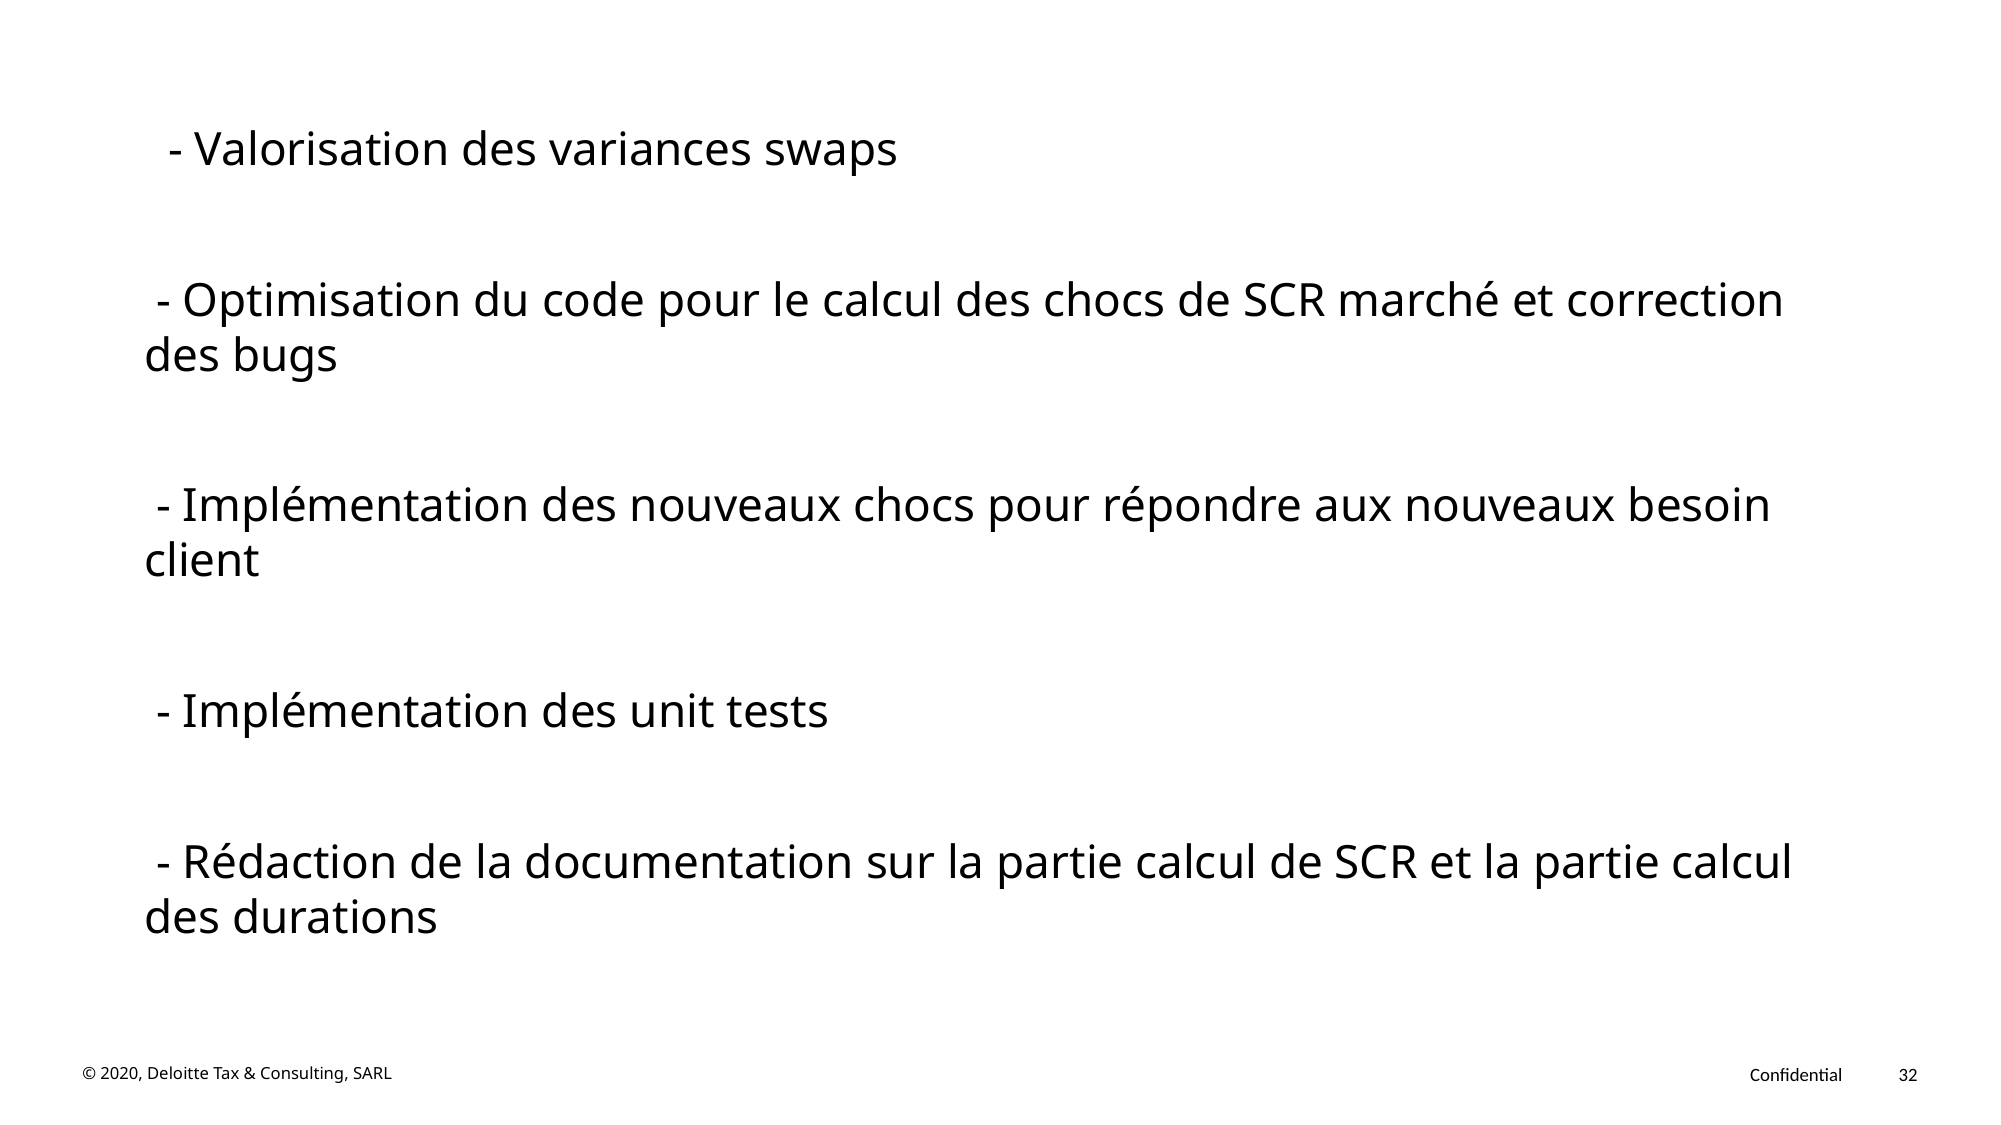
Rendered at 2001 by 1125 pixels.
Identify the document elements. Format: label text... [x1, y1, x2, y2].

list - Valorisation des variances swaps - Optimisation du code pour le calcul des chocs de SCR marché et correction des bugs - Implémentation des nouveaux chocs pour répondre aux nouveaux besoin client - Implémentation des unit tests - Rédaction de la documentation sur la partie calcul de SCR et la partie calcul des durations [144, 119, 1856, 1006]
